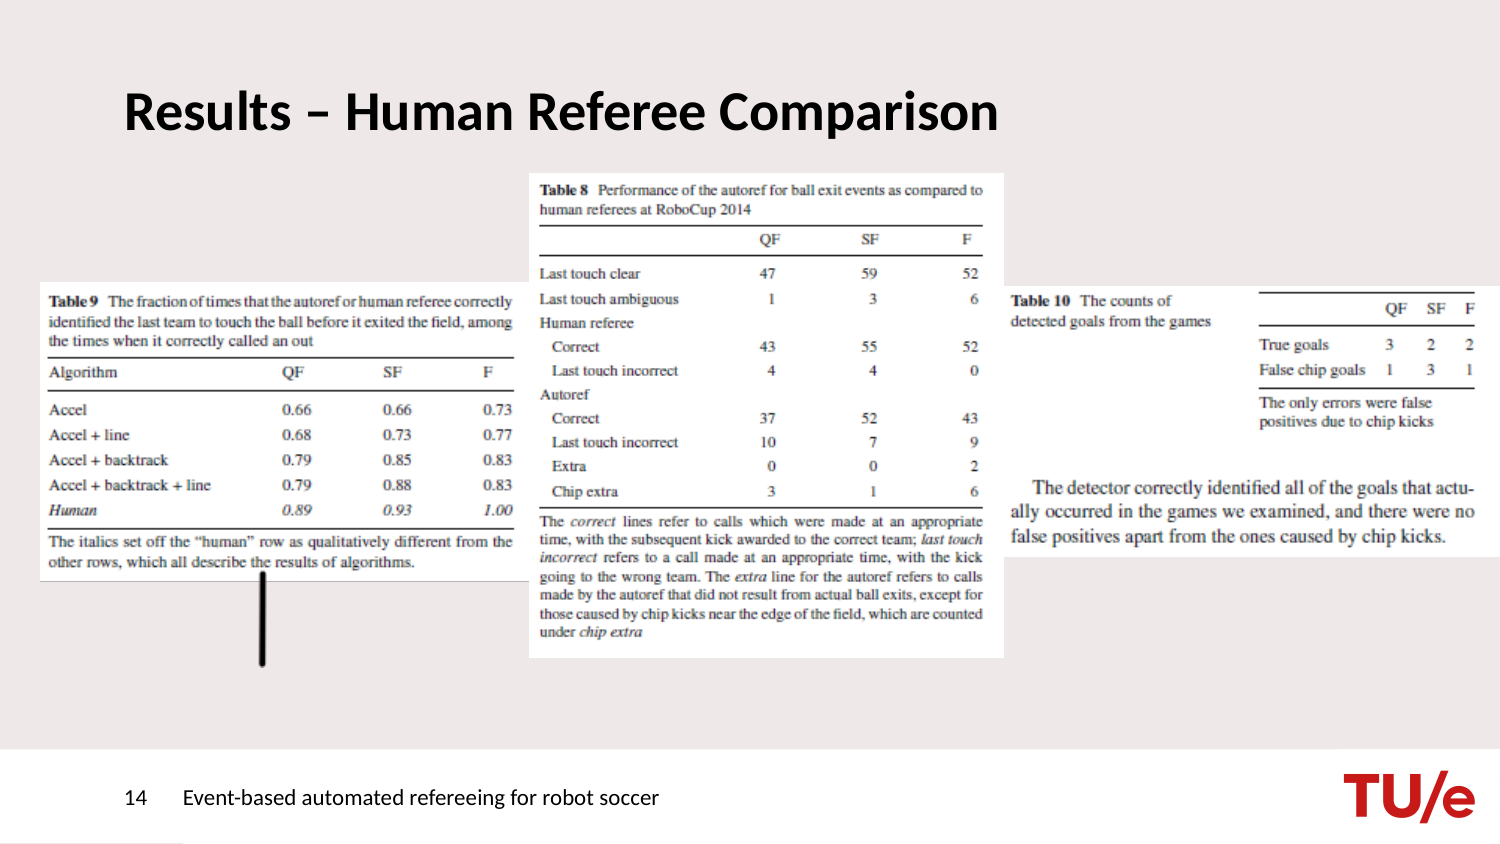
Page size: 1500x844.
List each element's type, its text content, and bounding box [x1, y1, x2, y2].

slide_number 14 [0, 749, 183, 844]
picture [1339, 749, 1500, 844]
picture [40, 173, 1500, 668]
title Results – Human Referee Comparison [124, 85, 1364, 174]
footer Event-based automated refereeing for robot soccer [183, 749, 1339, 844]
